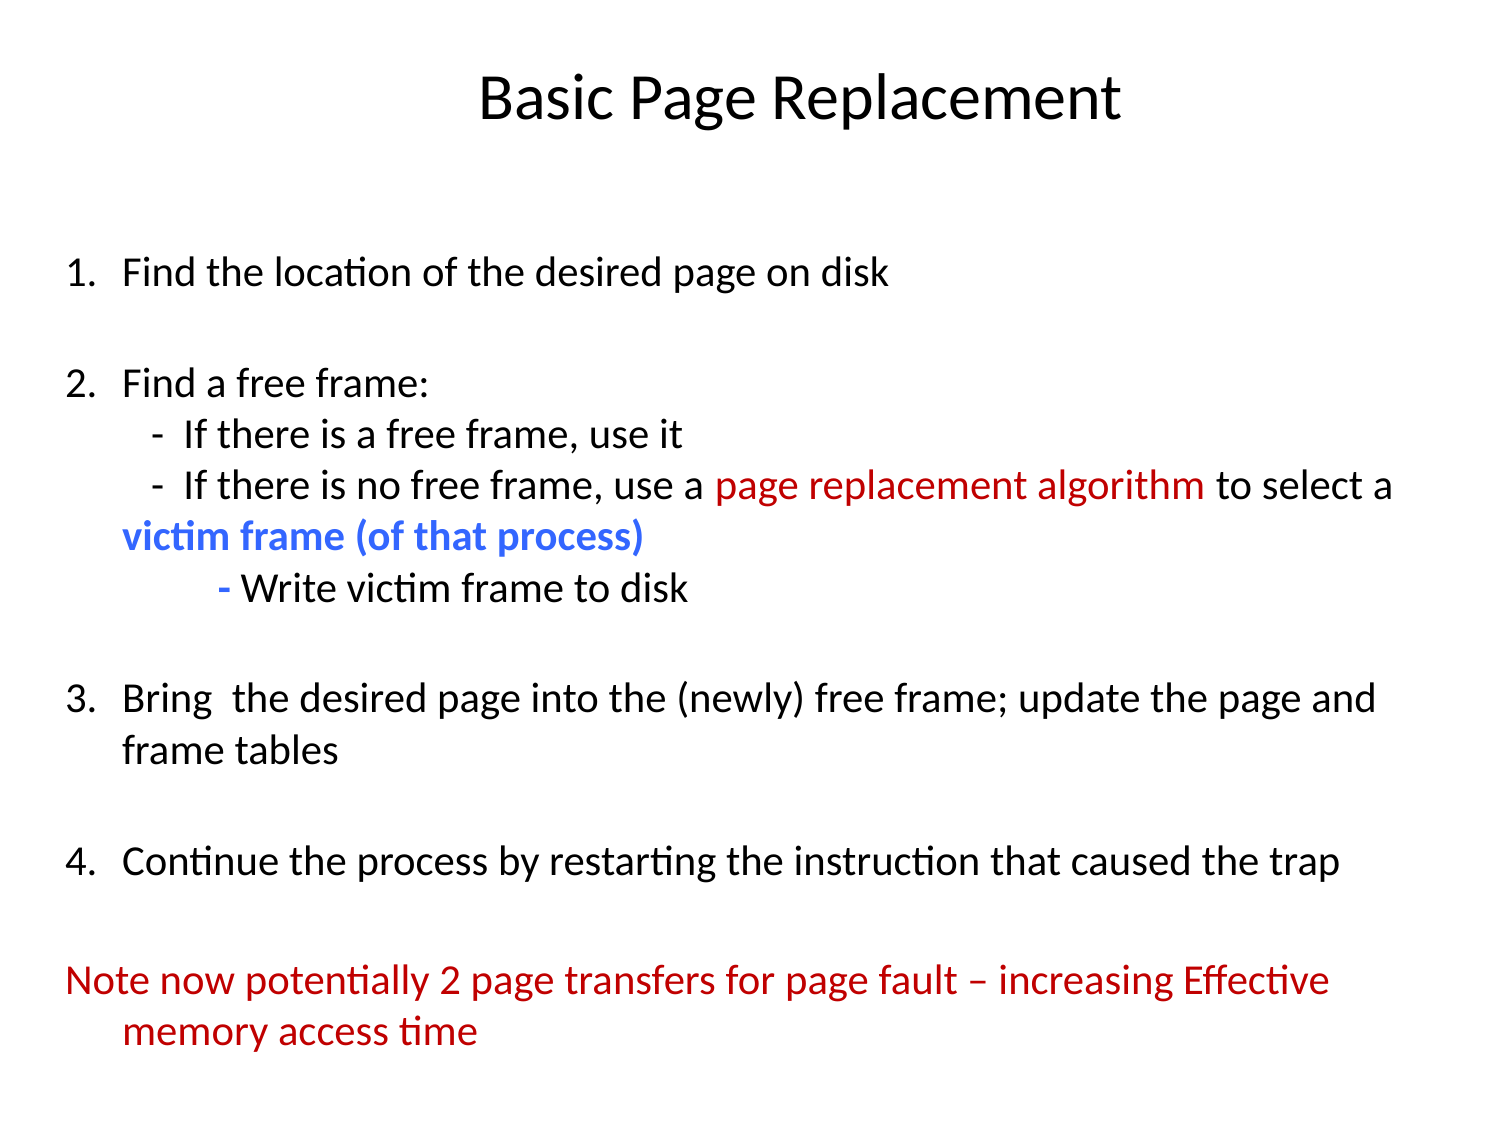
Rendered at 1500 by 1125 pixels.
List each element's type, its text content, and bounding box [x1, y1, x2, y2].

list Find the location of the desired page on disk Find a free frame: - If there is a free frame, use it - If there is no free frame, use a page replacement algorithm to select a victim frame (of that process) - Write victim frame to disk Bring the desired page into the (newly) free frame; update the page and frame tables Continue the process by restarting the instruction that caused the trap Note now potentially 2 page transfers for page fault – increasing Effective memory access time [50, 236, 1463, 1063]
title Basic Page Replacement [177, 45, 1425, 141]
